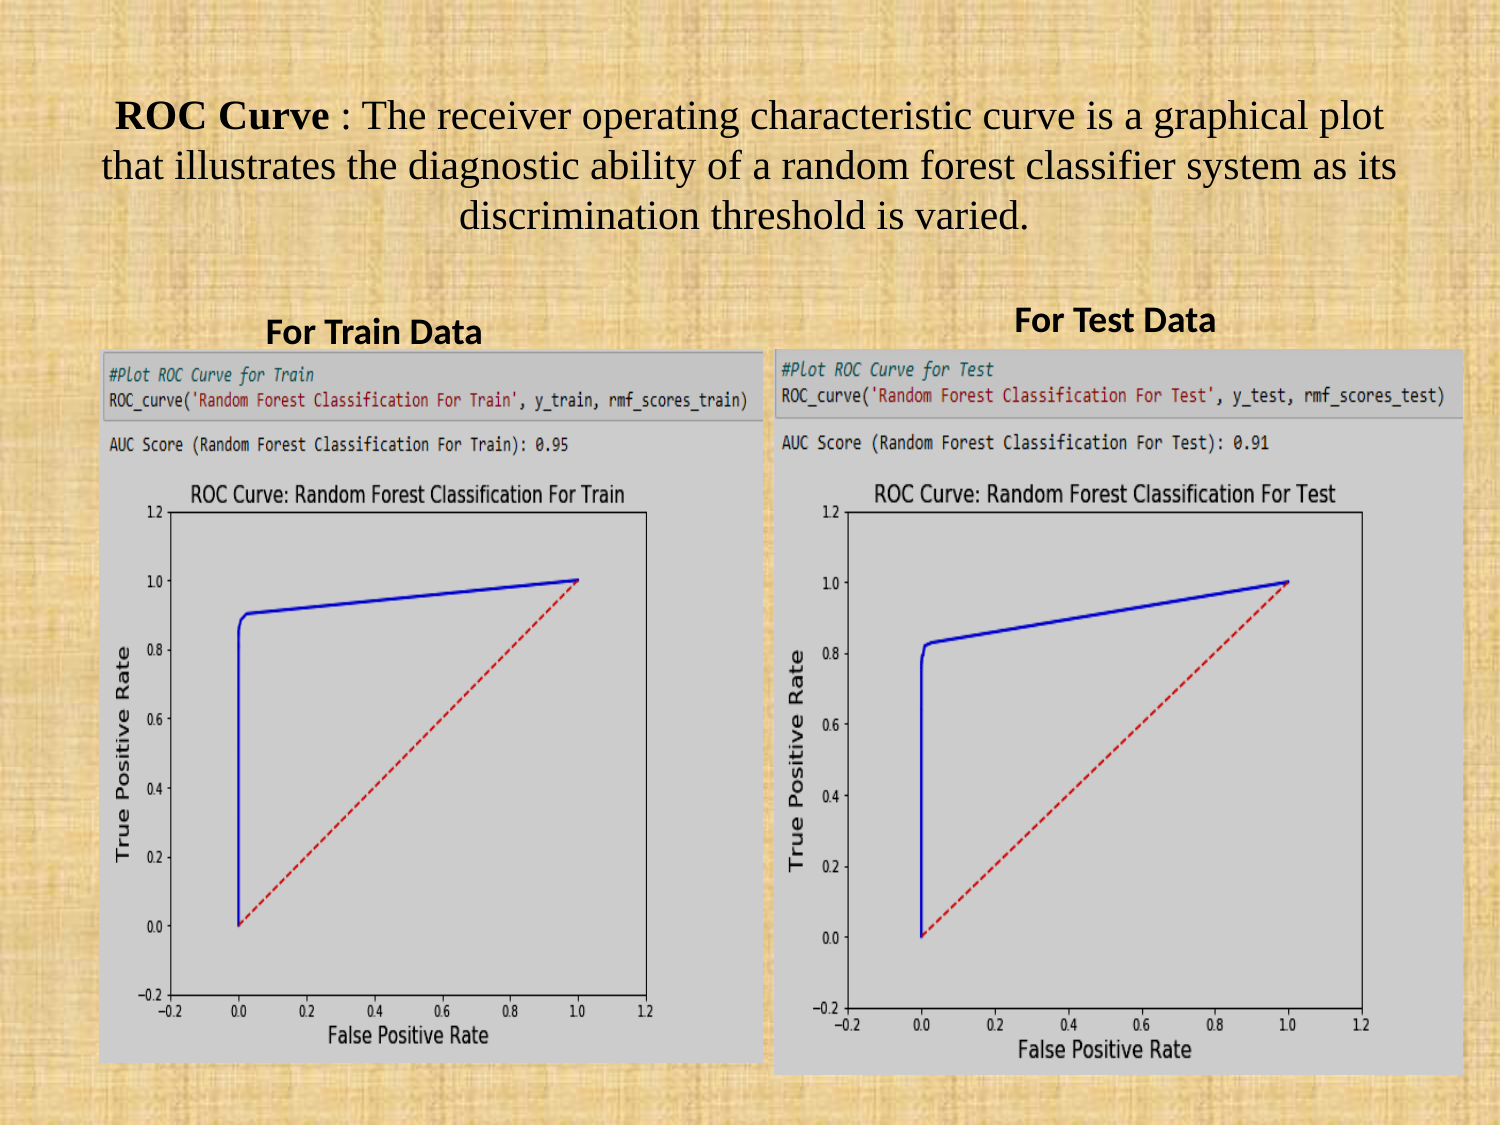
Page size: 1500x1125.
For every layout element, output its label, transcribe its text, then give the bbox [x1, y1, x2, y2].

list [99, 349, 763, 1063]
text_box For Test Data [999, 287, 1234, 348]
picture [0, 0, 1500, 1125]
text_box For Train Data [250, 299, 499, 348]
title ROC Curve : The receiver operating characteristic curve is a graphical plot that illustrates the diagnostic ability of a random forest classifier system as its discrimination threshold is varied. [75, 87, 1425, 288]
